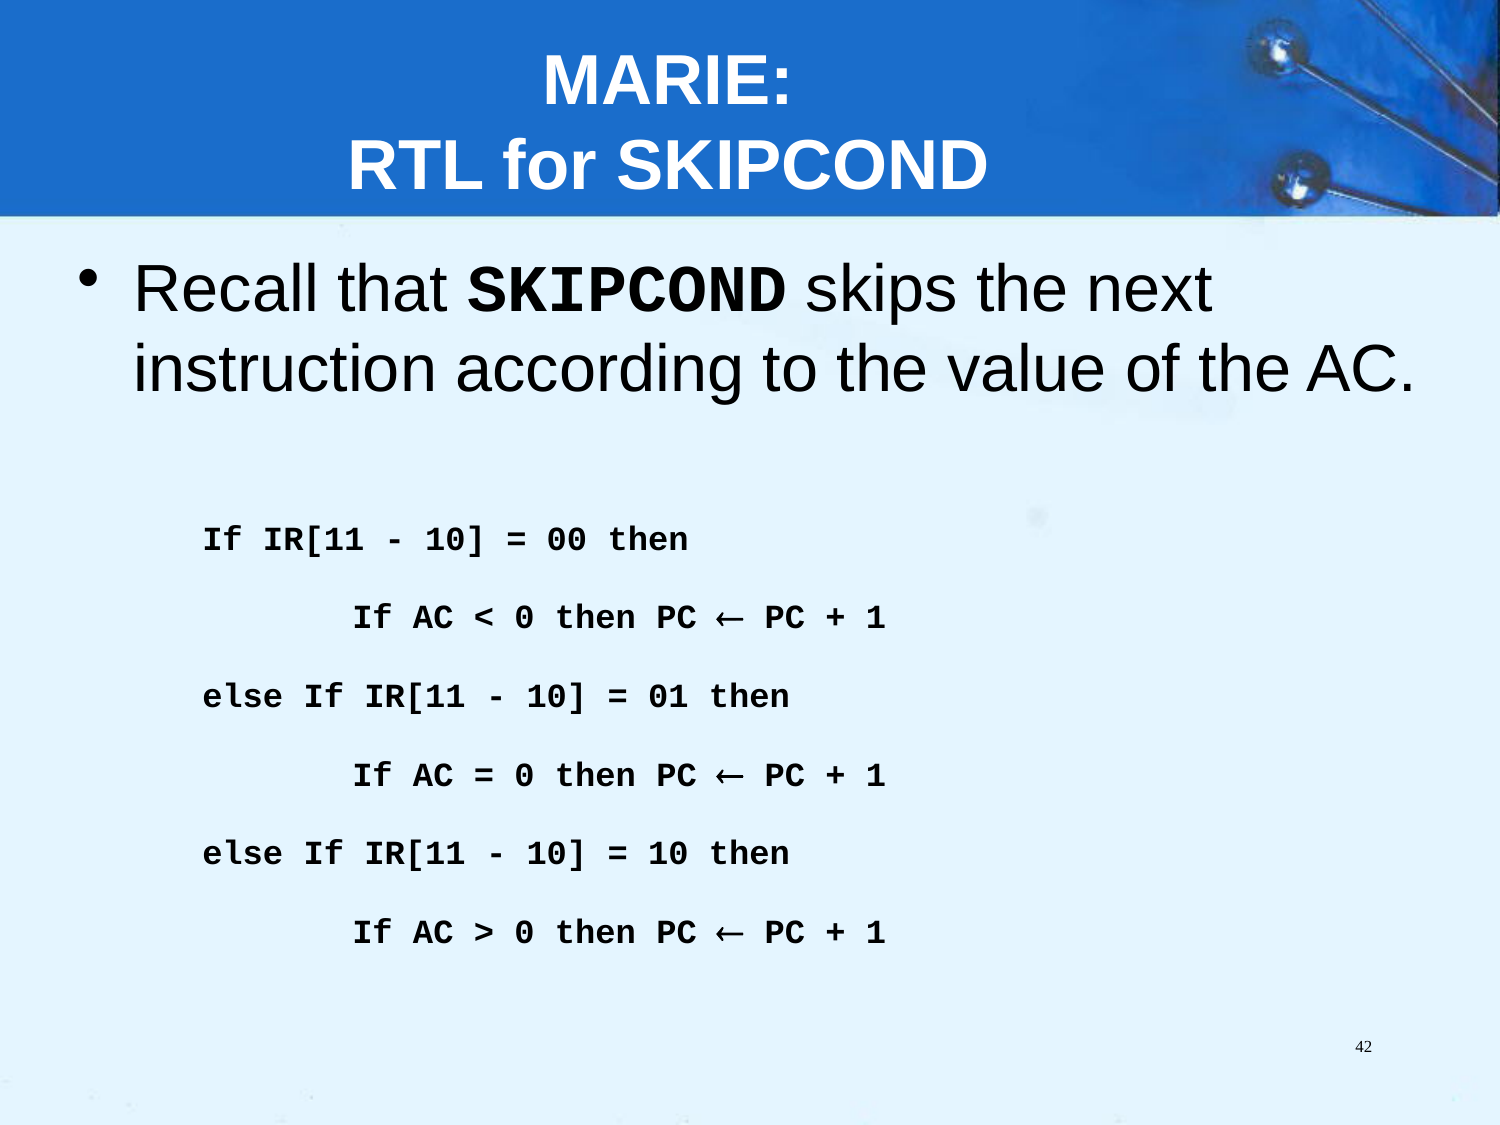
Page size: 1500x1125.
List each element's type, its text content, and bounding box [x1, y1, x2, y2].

list Recall that SKIPCOND skips the next instruction according to the value of the AC. [62, 237, 1438, 438]
slide_number 42 [1074, 1024, 1388, 1101]
text_box If IR[11 - 10] = 00 then If AC < 0 then PC  PC + 1 else If IR[11 - 10] = 01 then If AC = 0 then PC  PC + 1 else If IR[11 - 10] = 10 then If AC > 0 then PC  PC + 1 [187, 494, 1350, 981]
picture [0, 0, 1500, 1125]
title MARIE: RTL for SKIPCOND [112, 37, 1226, 201]
